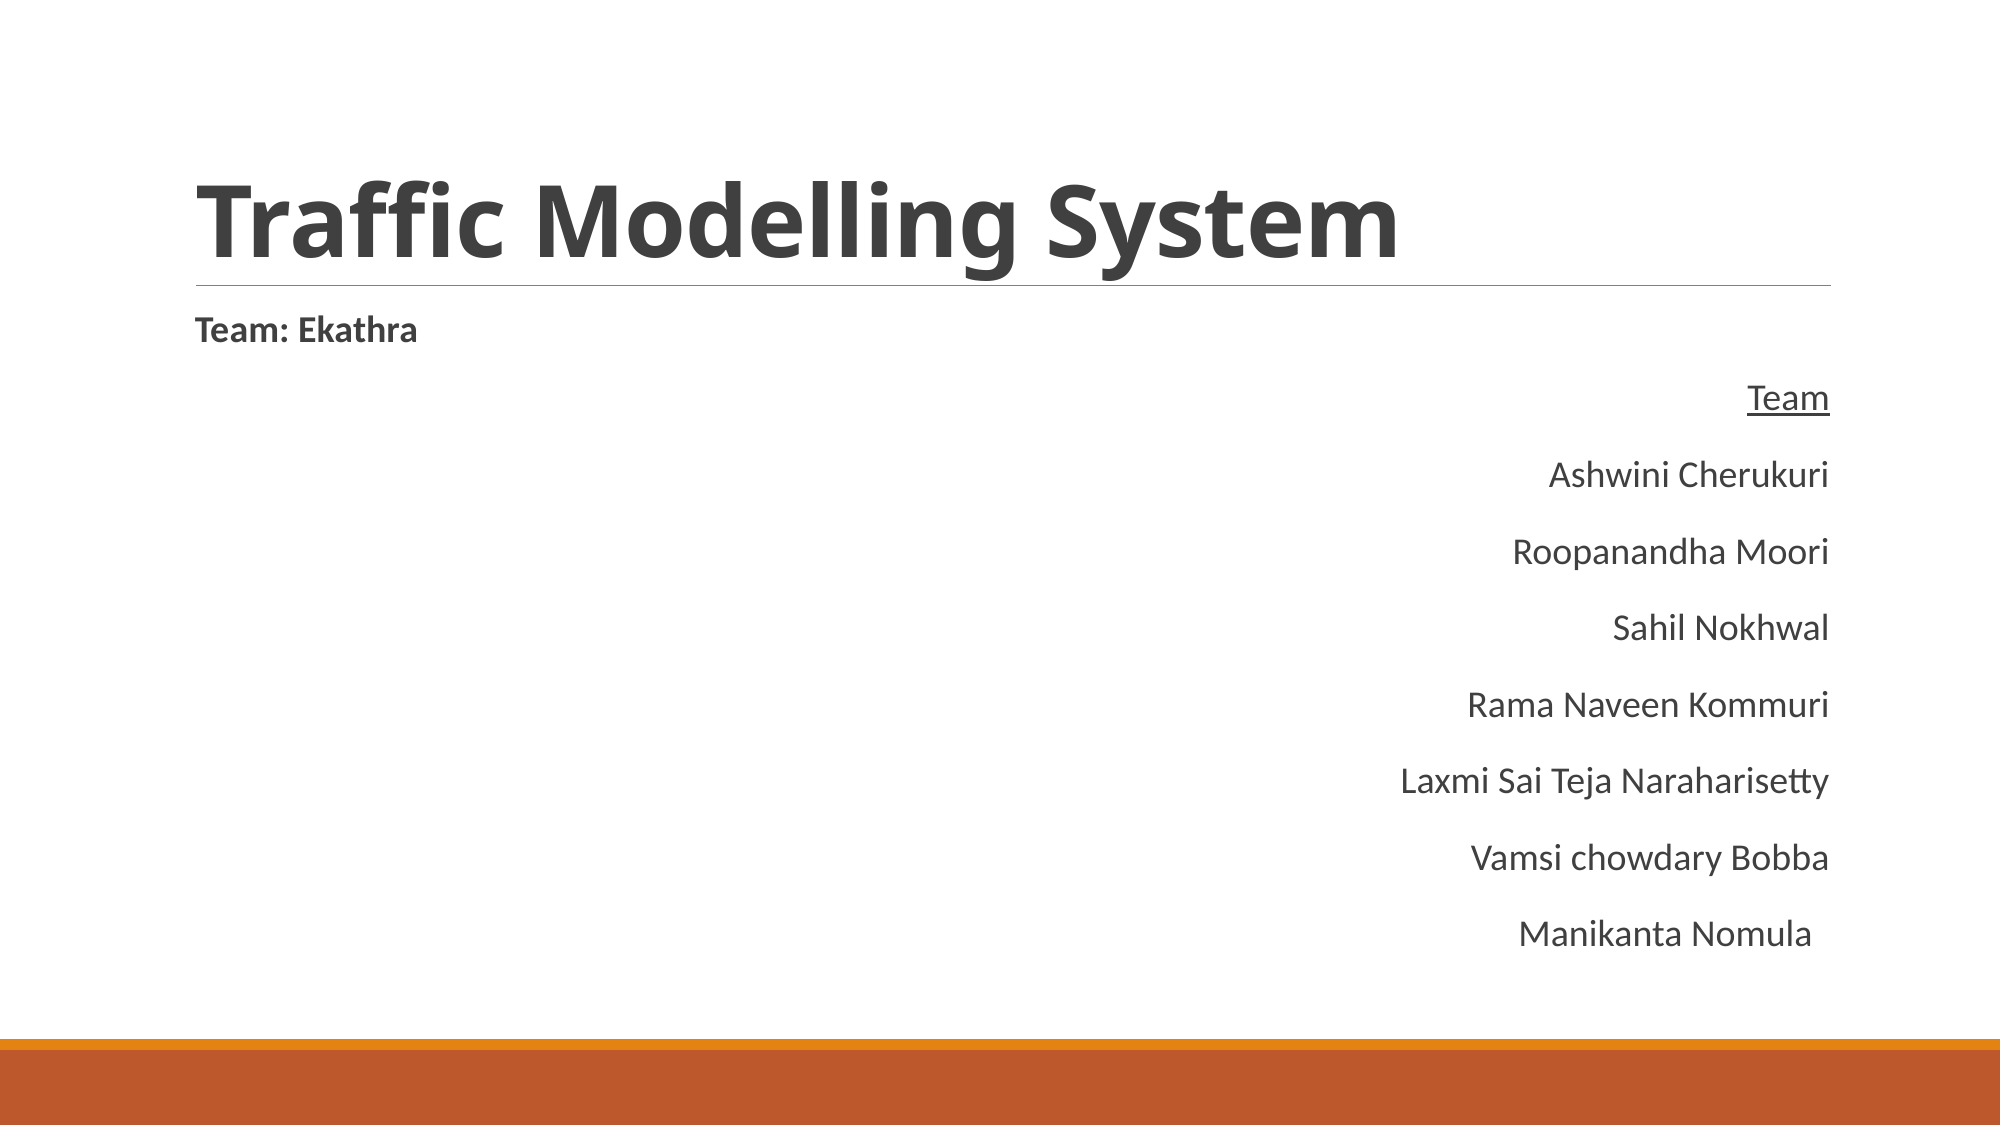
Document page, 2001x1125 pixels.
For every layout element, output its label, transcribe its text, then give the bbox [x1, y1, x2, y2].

title Traffic Modelling System [180, 47, 1830, 285]
list Team: Ekathra Team Ashwini Cherukuri Roopanandha Moori Sahil Nokhwal Rama Naveen Kommuri Laxmi Sai Teja Naraharisetty Vamsi chowdary Bobba Manikanta Nomula [180, 302, 1830, 963]
